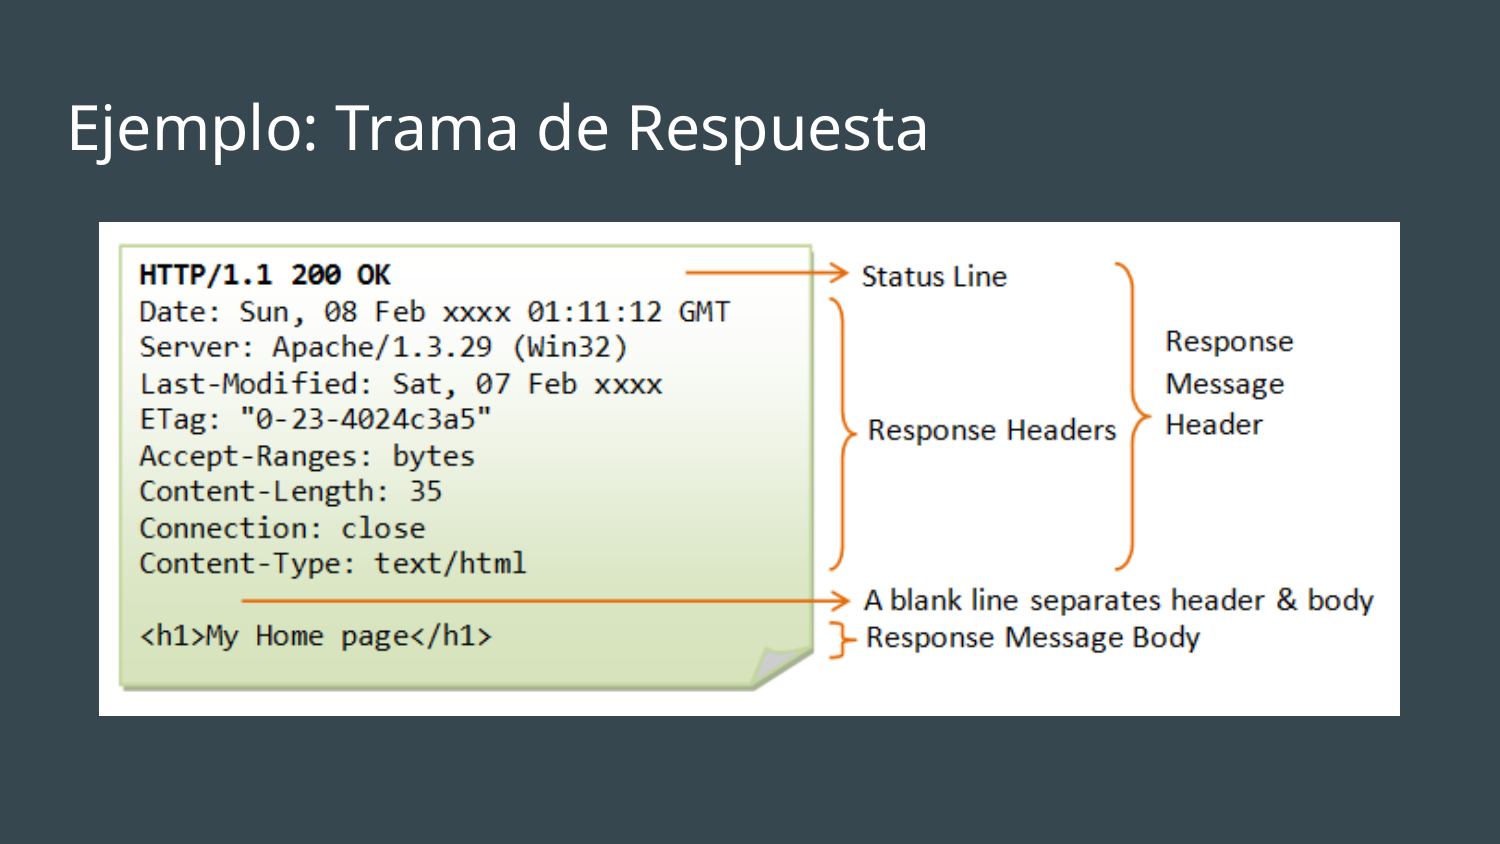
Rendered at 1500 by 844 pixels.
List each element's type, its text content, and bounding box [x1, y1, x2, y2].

title Ejemplo: Trama de Respuesta [51, 72, 1449, 167]
picture [99, 222, 1401, 717]
